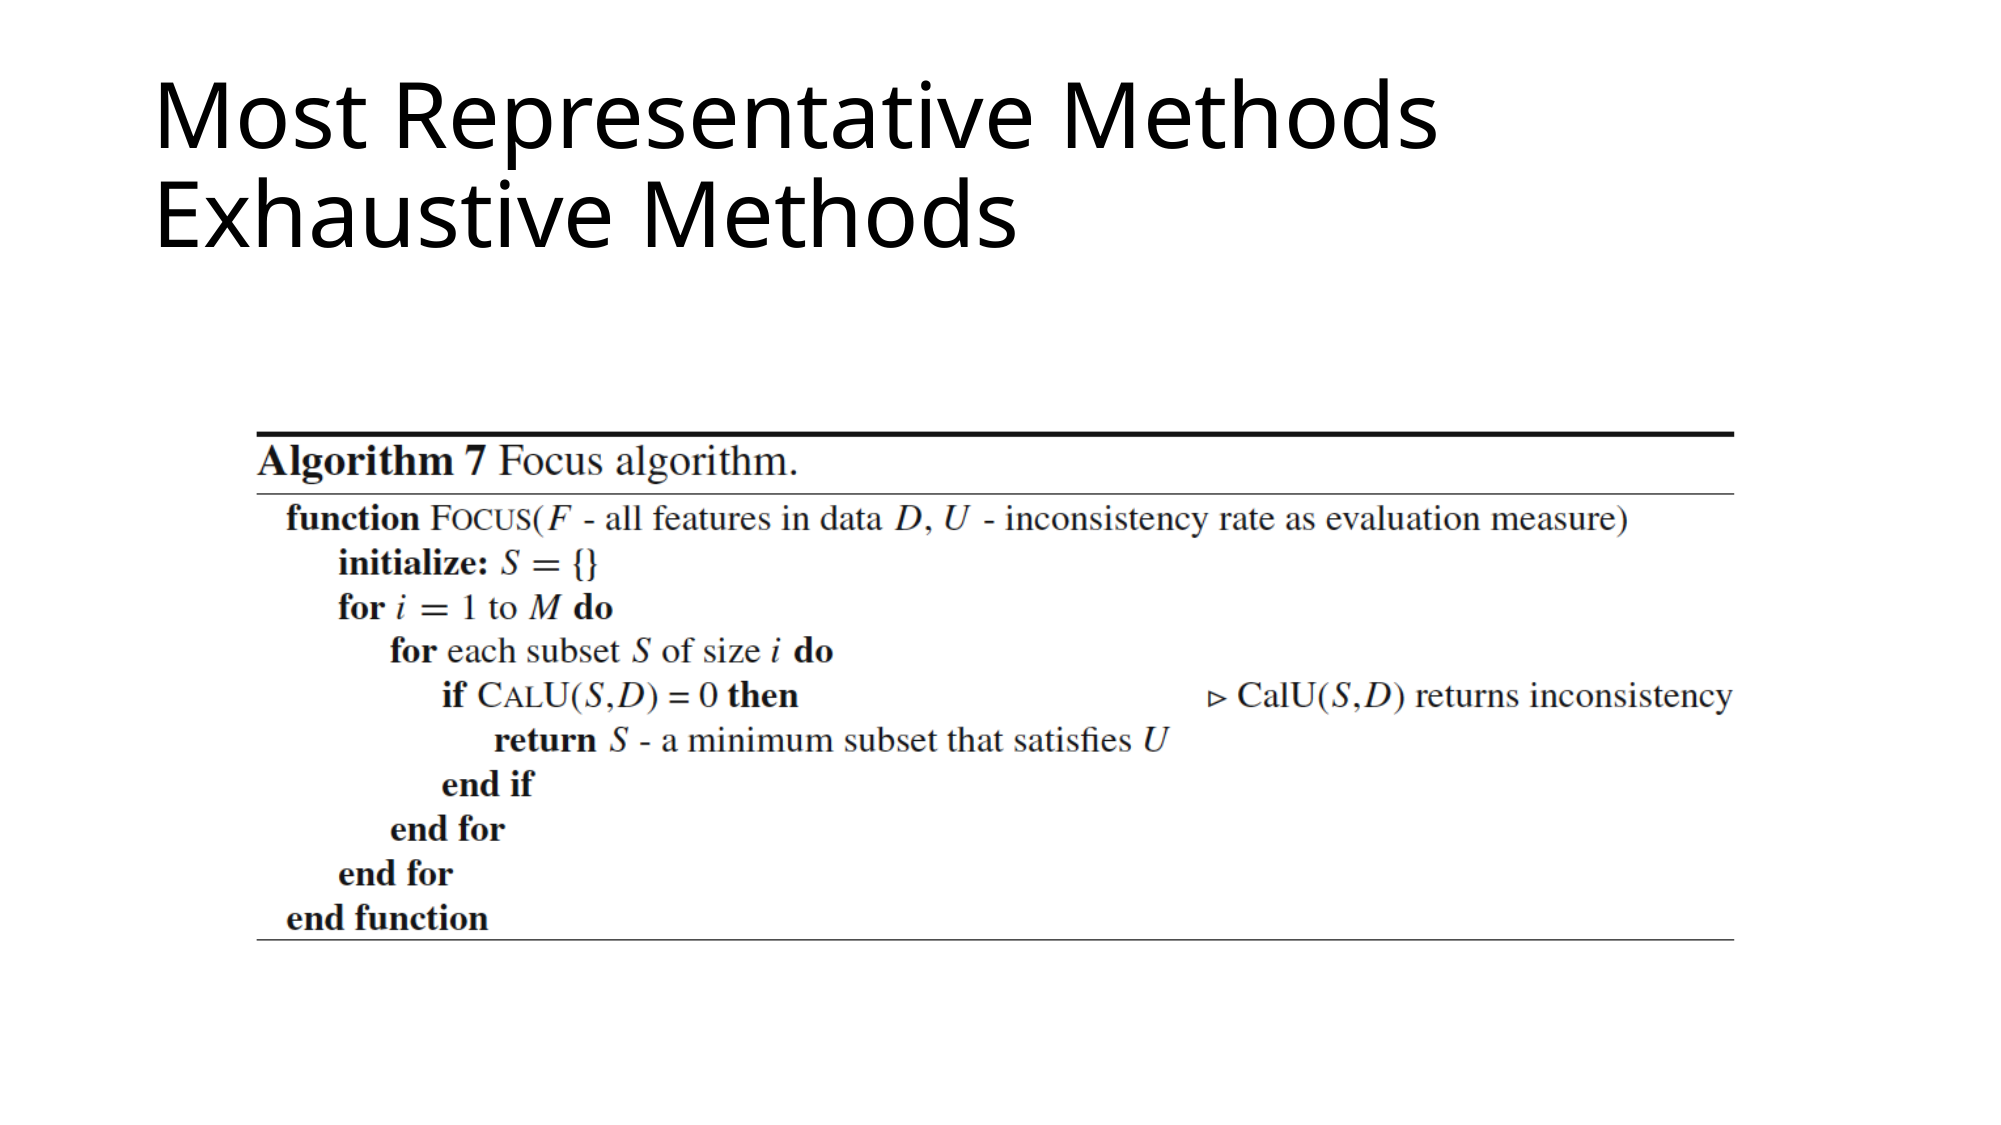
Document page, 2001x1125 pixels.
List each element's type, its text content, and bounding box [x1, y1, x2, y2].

title Most Representative Methods Exhaustive Methods [137, 59, 1863, 278]
picture [249, 420, 1750, 959]
